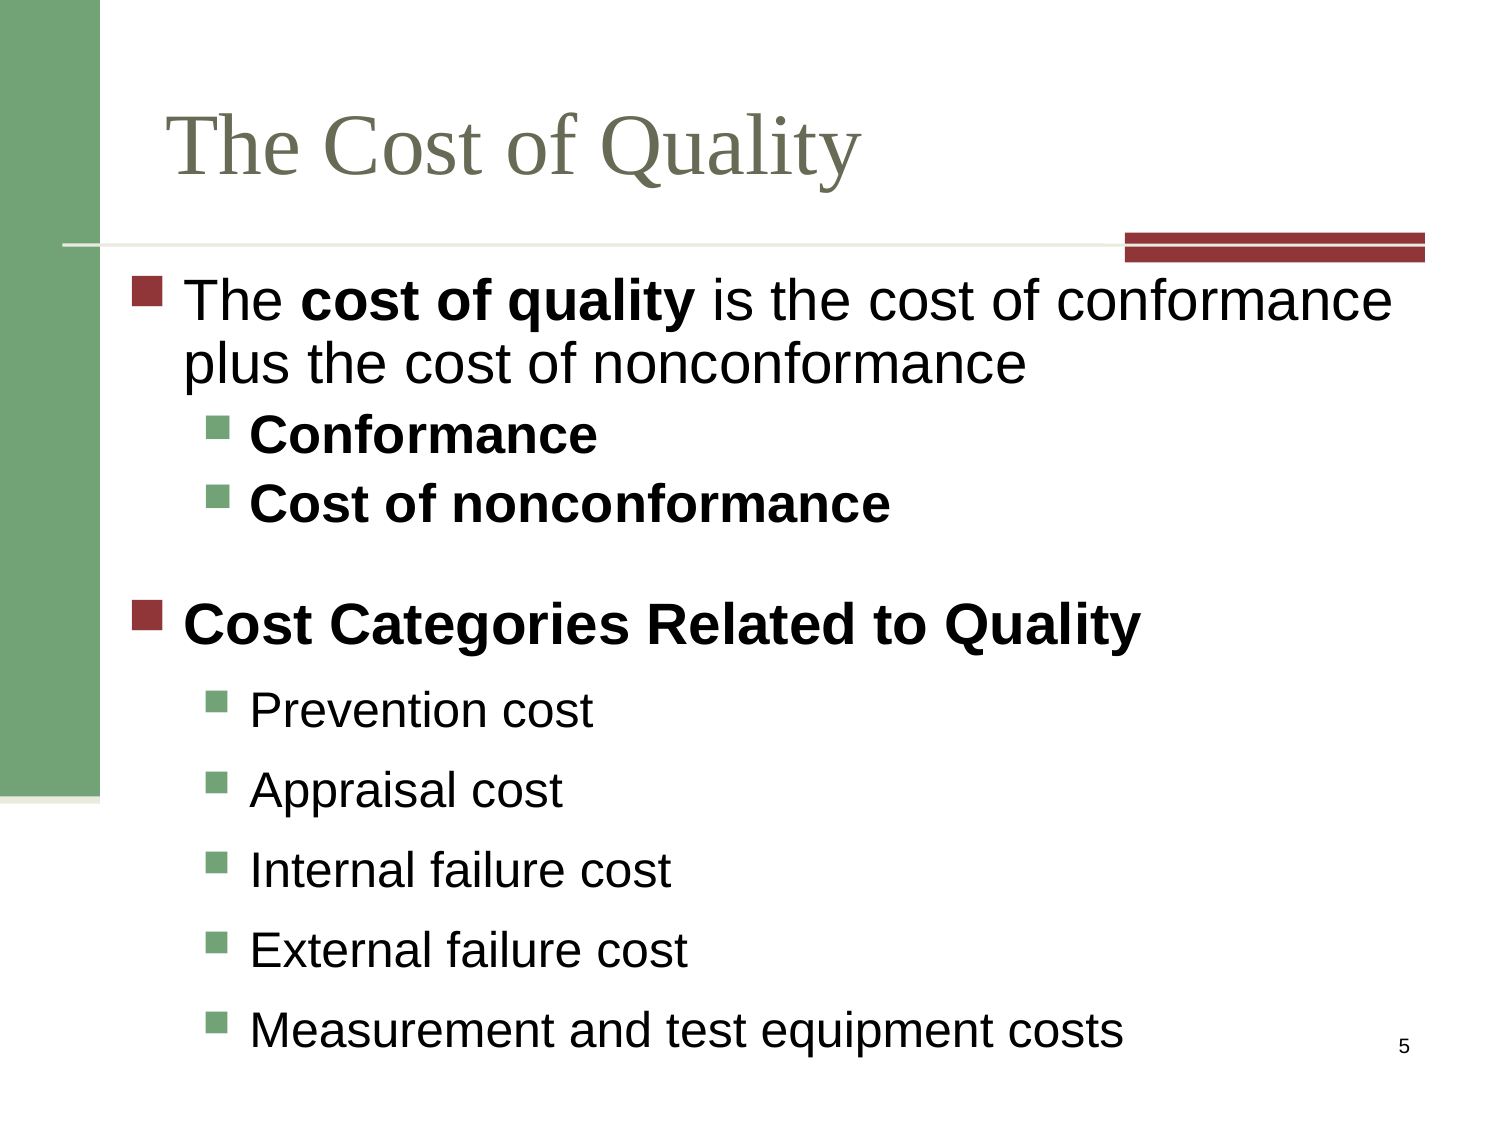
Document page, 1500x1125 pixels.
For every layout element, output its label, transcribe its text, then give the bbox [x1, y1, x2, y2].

list The cost of quality is the cost of conformance plus the cost of nonconformance Conformance Cost of nonconformance Cost Categories Related to Quality Prevention cost Appraisal cost Internal failure cost External failure cost Measurement and test equipment costs [112, 262, 1425, 1006]
title The Cost of Quality [150, 45, 1425, 234]
slide_number 5 [1112, 1024, 1426, 1101]
